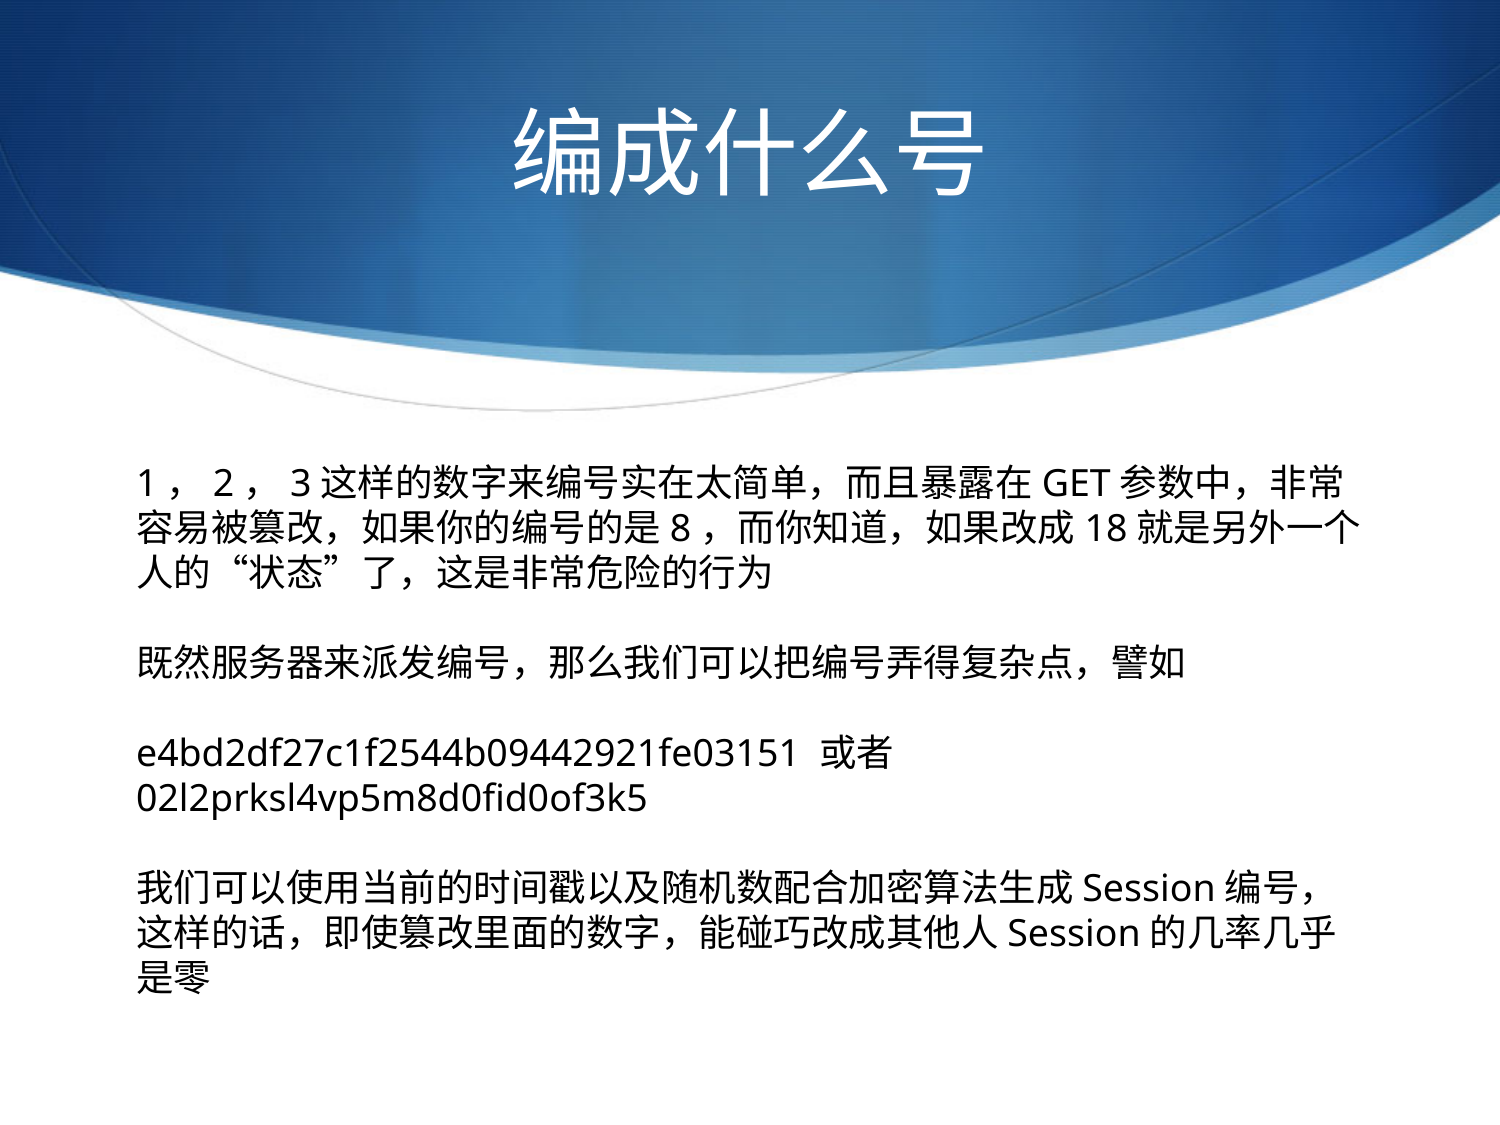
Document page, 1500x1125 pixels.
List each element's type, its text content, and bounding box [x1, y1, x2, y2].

text_box 1，2，3这样的数字来编号实在太简单，而且暴露在GET参数中，非常容易被篡改，如果你的编号的是8，而你知道，如果改成18就是另外一个人的“状态”了，这是非常危险的行为 既然服务器来派发编号，那么我们可以把编号弄得复杂点，譬如 e4bd2df27c1f2544b09442921fe03151 或者 02l2prksl4vp5m8d0fid0of3k5 我们可以使用当前的时间戳以及随机数配合加密算法生成Session编号，这样的话，即使篡改里面的数字，能碰巧改成其他人Session的几率几乎是零 [121, 451, 1379, 1007]
picture [0, 0, 1500, 1125]
title 编成什么号 [75, 56, 1425, 245]
